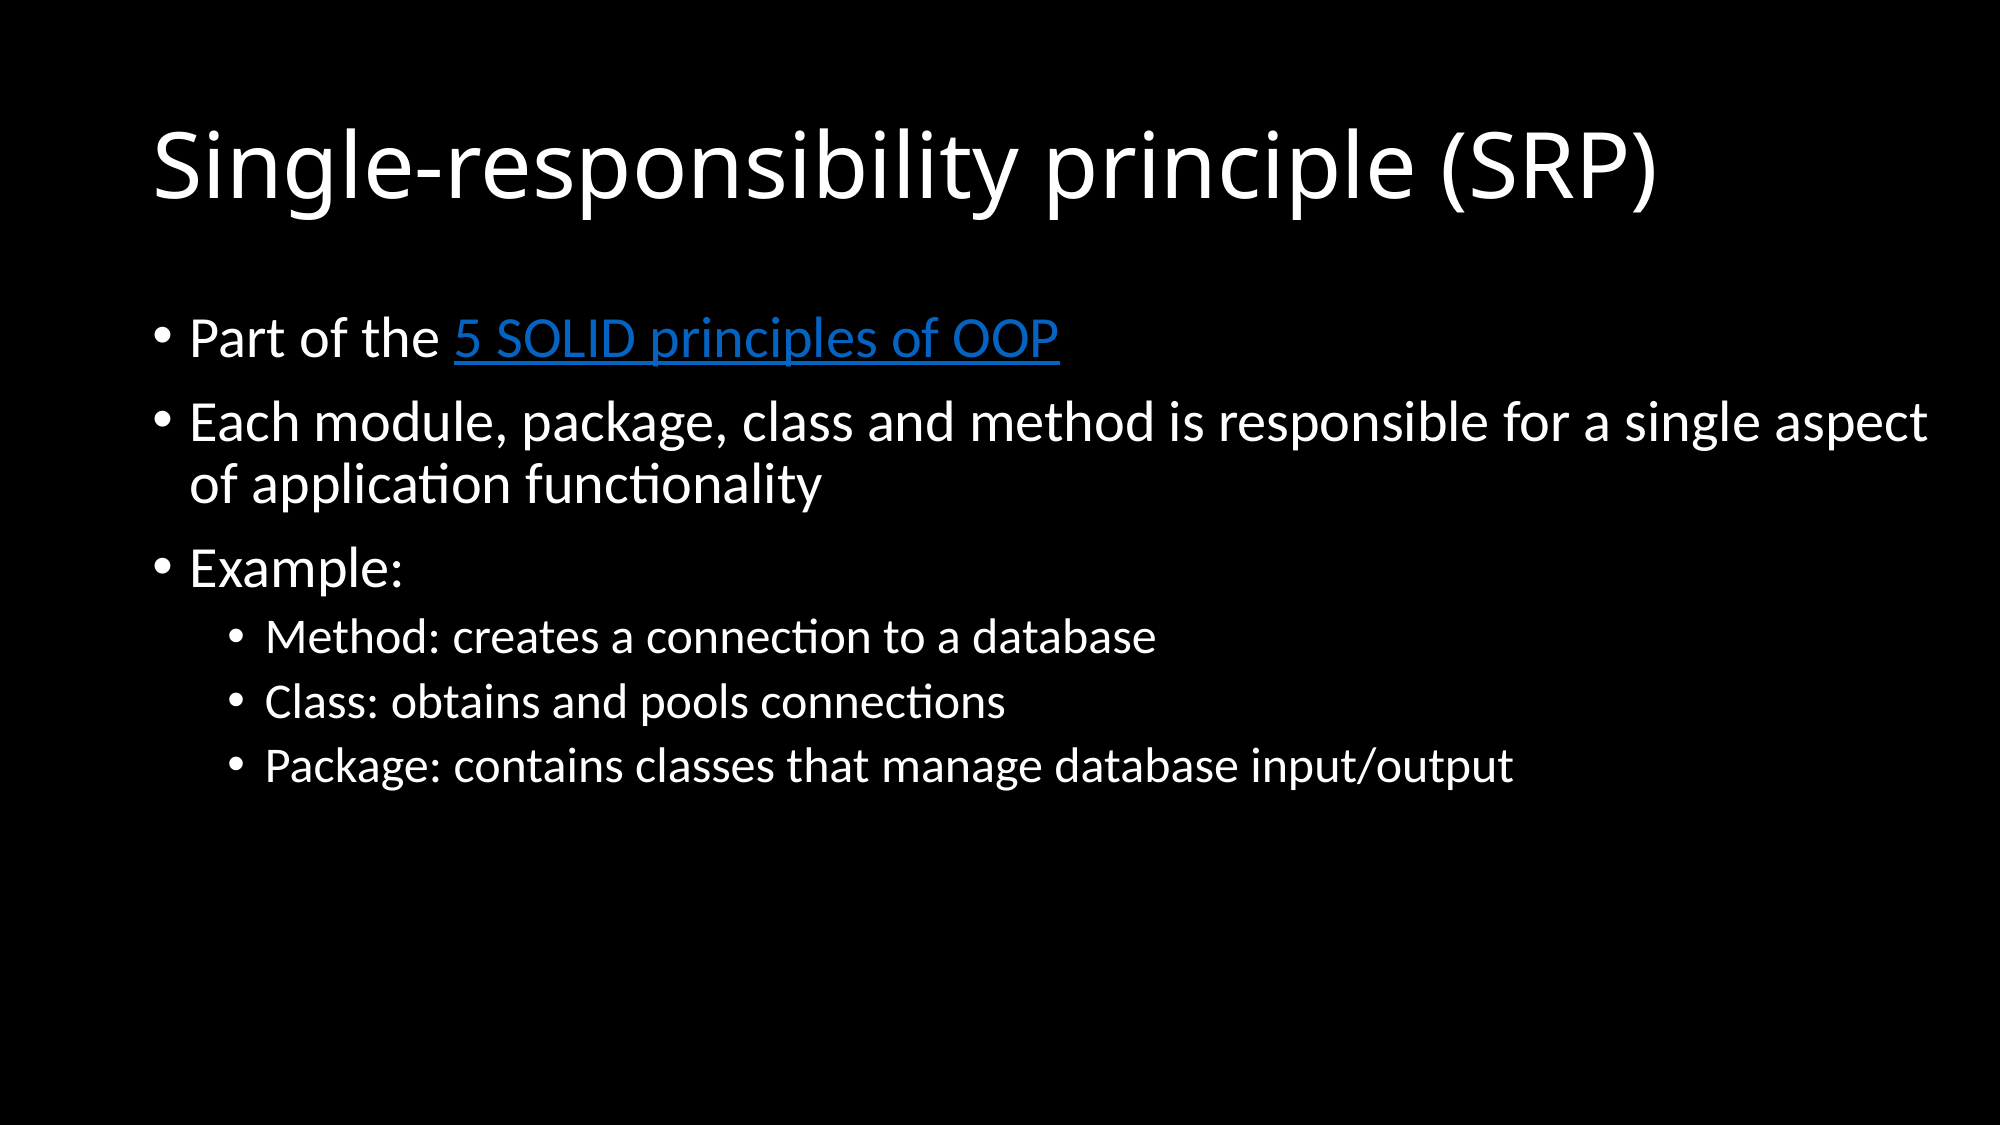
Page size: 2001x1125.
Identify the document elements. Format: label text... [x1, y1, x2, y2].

list Part of the 5 SOLID principles of OOP Each module, package, class and method is responsible for a single aspect of application functionality Example: Method: creates a connection to a database Class: obtains and pools connections Package: contains classes that manage database input/output [137, 299, 1958, 1014]
title Single-responsibility principle (SRP) [137, 59, 1863, 278]
